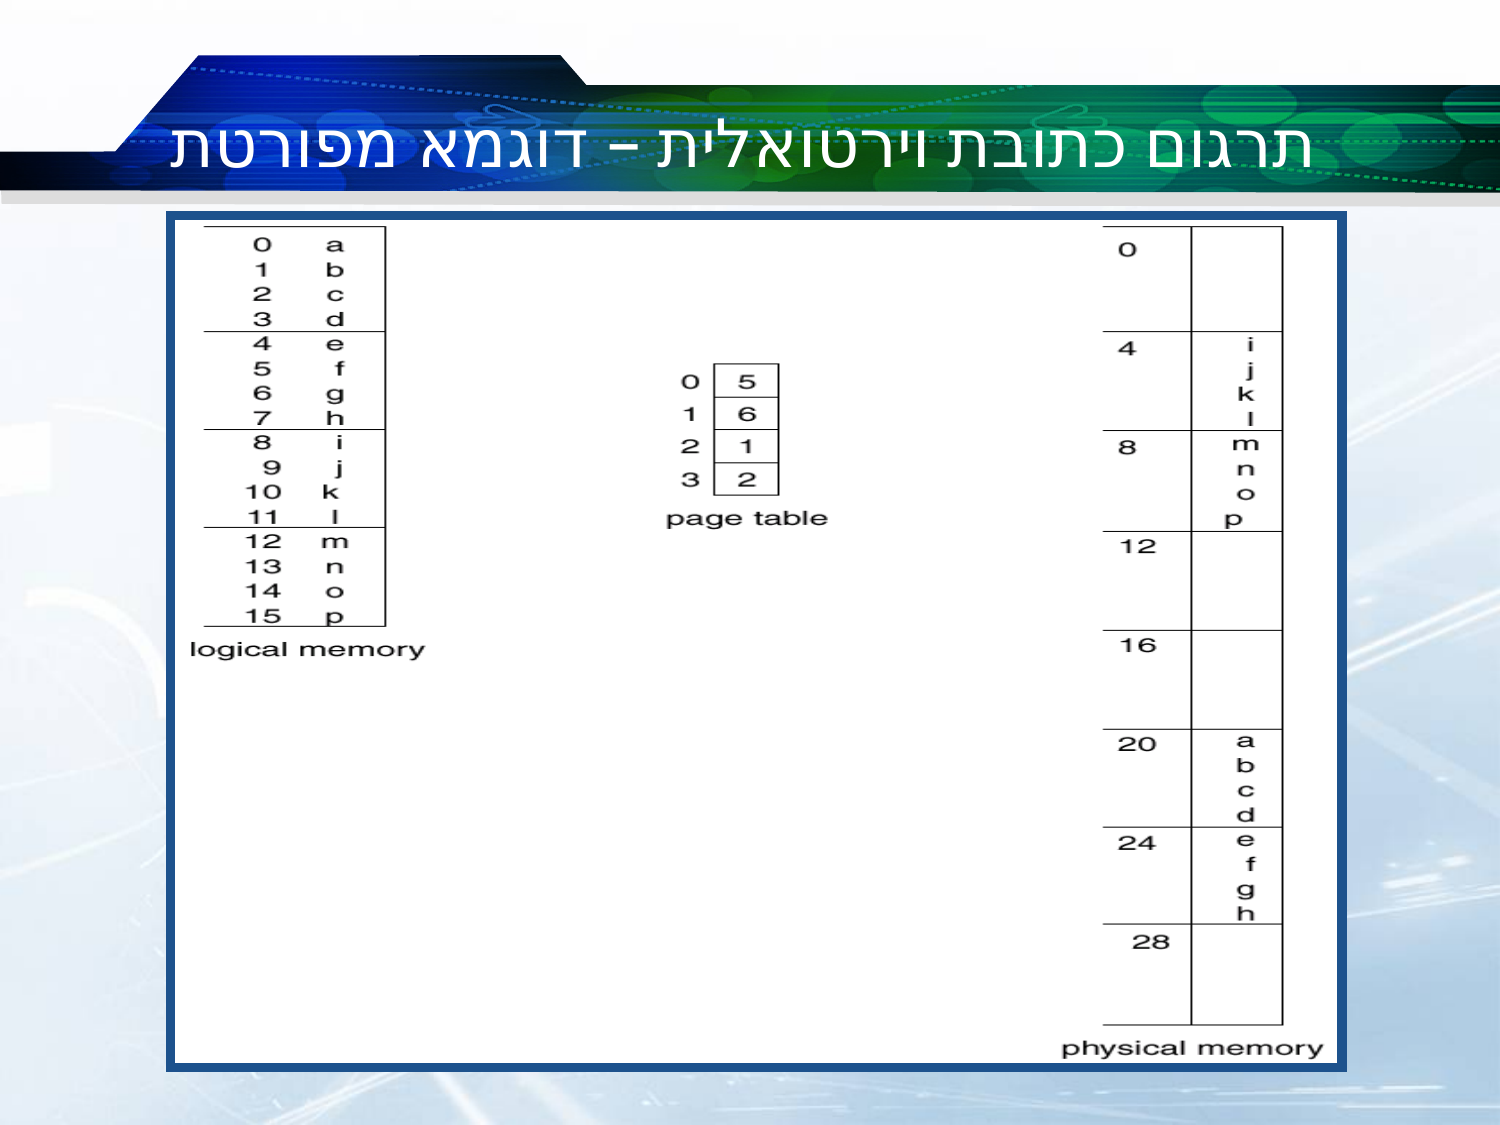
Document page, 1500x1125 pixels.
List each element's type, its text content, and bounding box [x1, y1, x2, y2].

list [174, 220, 1338, 1064]
title תרגום כתובת וירטואלית – דוגמא מפורטת [99, 94, 1388, 188]
picture [0, 0, 1500, 1125]
